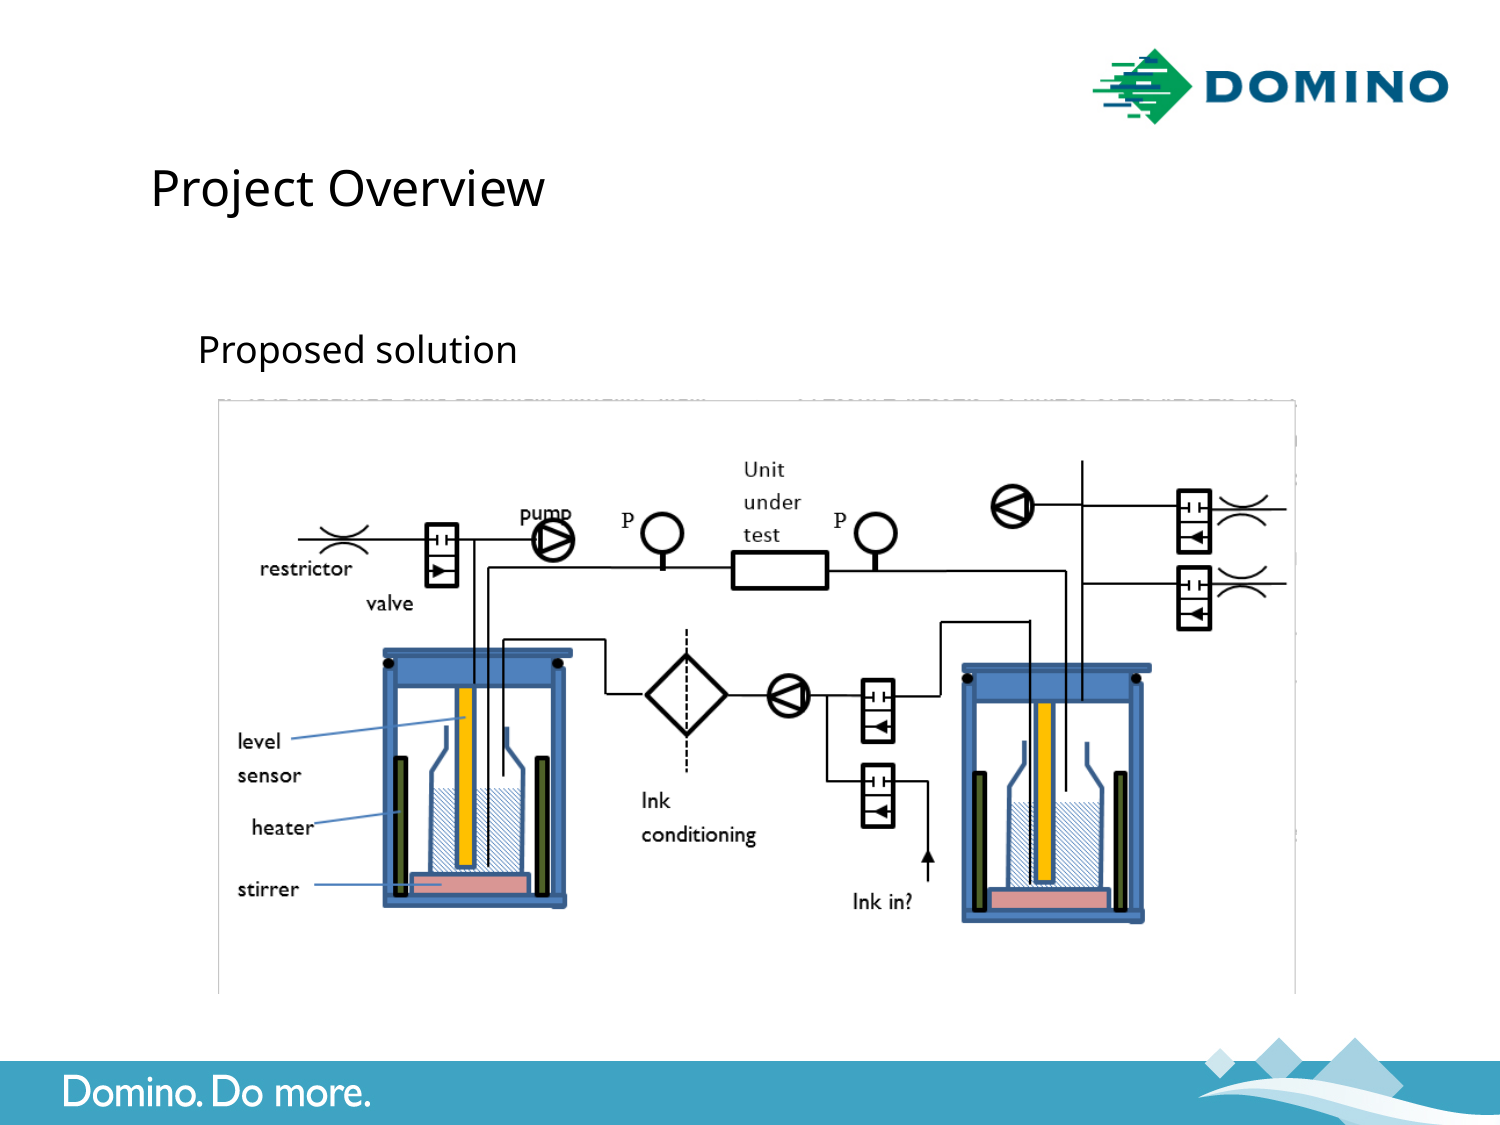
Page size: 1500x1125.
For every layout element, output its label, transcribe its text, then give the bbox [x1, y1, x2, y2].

picture [1081, 0, 1500, 139]
picture [218, 399, 1297, 994]
text_box Project Overview [135, 149, 573, 274]
text_box Proposed solution [182, 273, 1424, 479]
picture [0, 1031, 1500, 1125]
